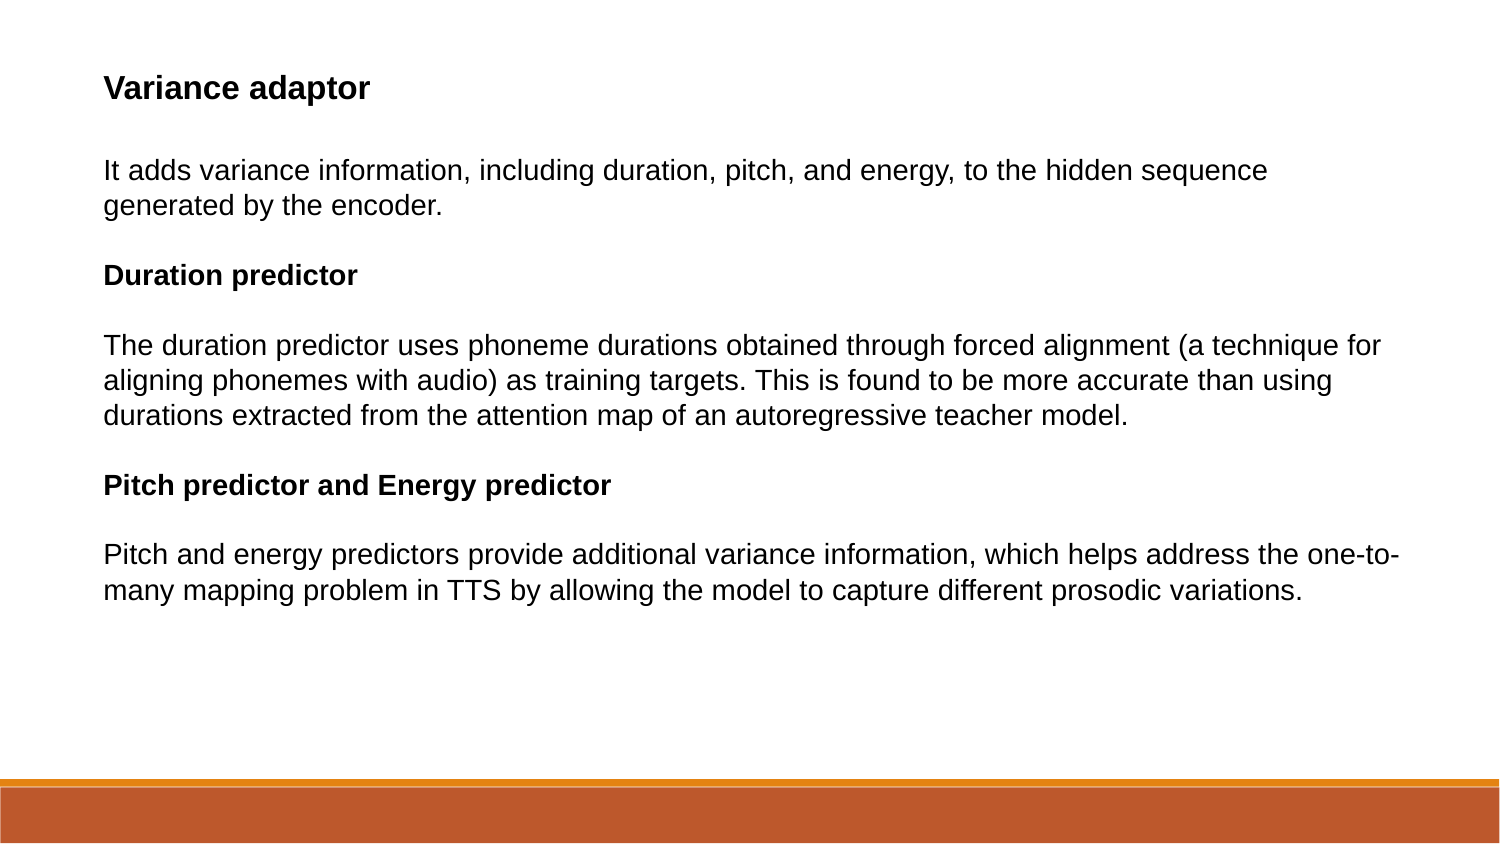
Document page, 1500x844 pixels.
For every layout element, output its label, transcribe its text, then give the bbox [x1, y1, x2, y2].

text_box Variance adaptor It adds variance information, including duration, pitch, and energy, to the hidden sequence generated by the encoder. Duration predictor The duration predictor uses phoneme durations obtained through forced alignment (a technique for aligning phonemes with audio) as training targets. This is found to be more accurate than using durations extracted from the attention map of an autoregressive teacher model. Pitch predictor and Energy predictor Pitch and energy predictors provide additional variance information, which helps address the one-to-many mapping problem in TTS by allowing the model to capture different prosodic variations. [88, 59, 1417, 579]
